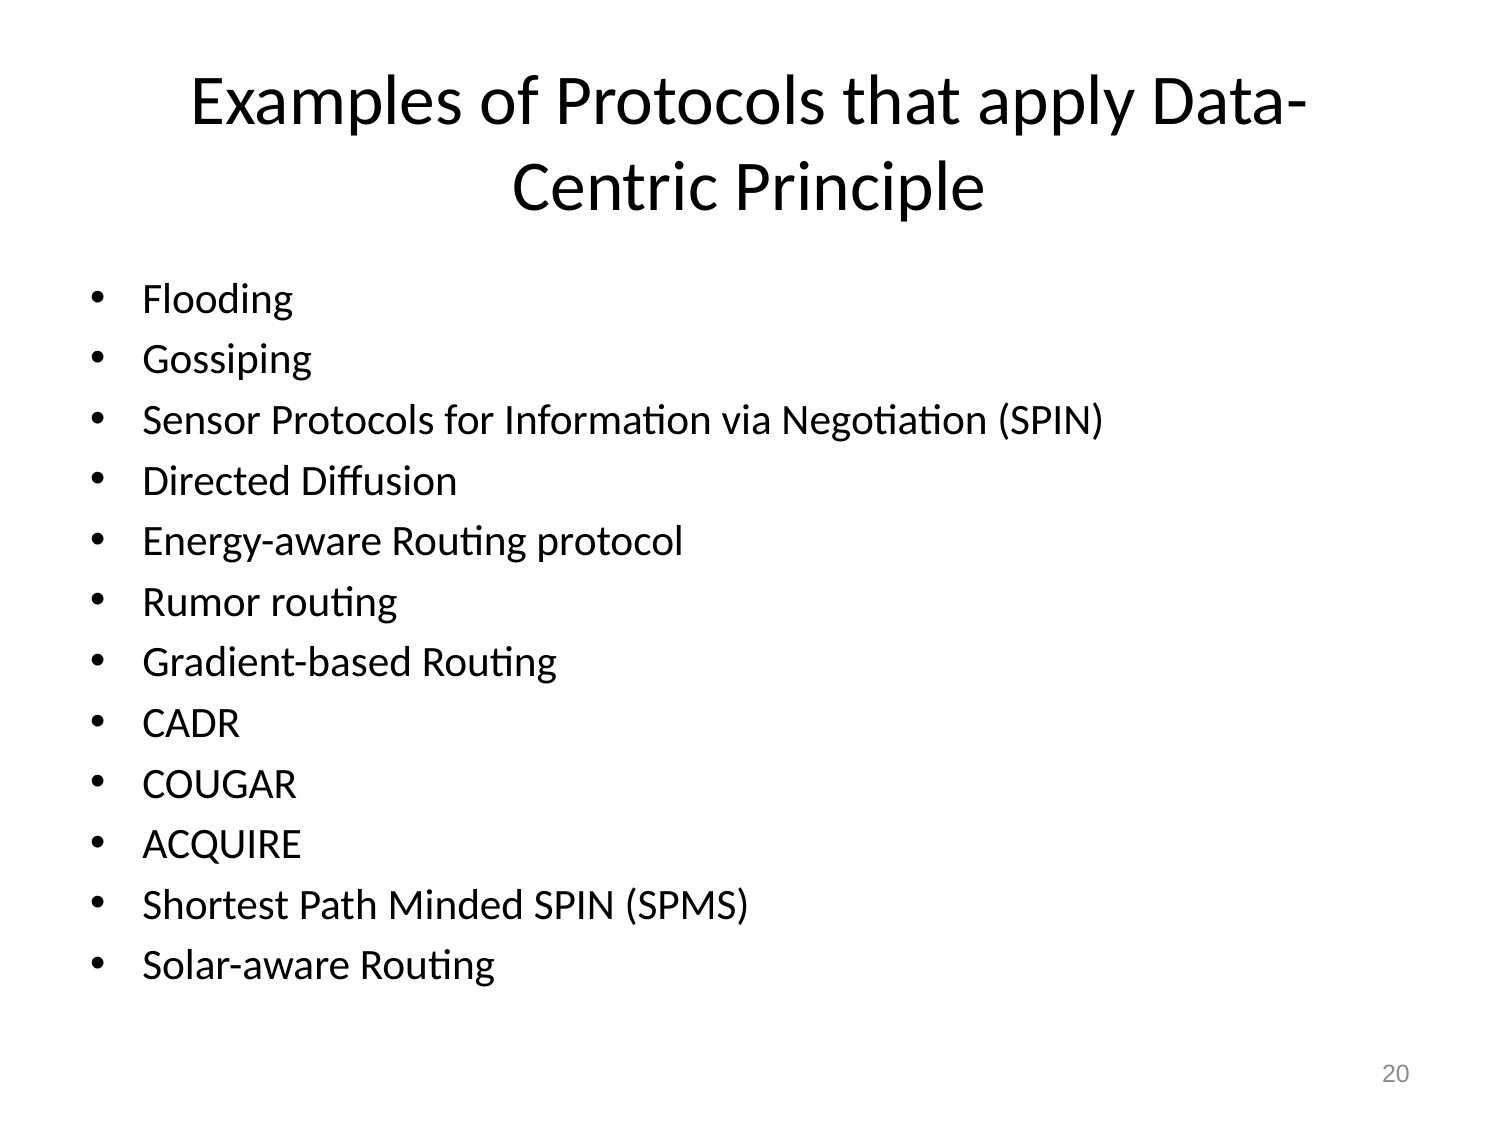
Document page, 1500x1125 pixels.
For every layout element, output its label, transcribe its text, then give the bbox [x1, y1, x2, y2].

slide_number 20 [1074, 1042, 1425, 1103]
list Flooding Gossiping Sensor Protocols for Information via Negotiation (SPIN) Directed Diffusion Energy-aware Routing protocol Rumor routing Gradient-based Routing CADR COUGAR ACQUIRE Shortest Path Minded SPIN (SPMS) Solar-aware Routing [75, 262, 1425, 1005]
title Examples of Protocols that apply Data-Centric Principle [75, 45, 1425, 233]
